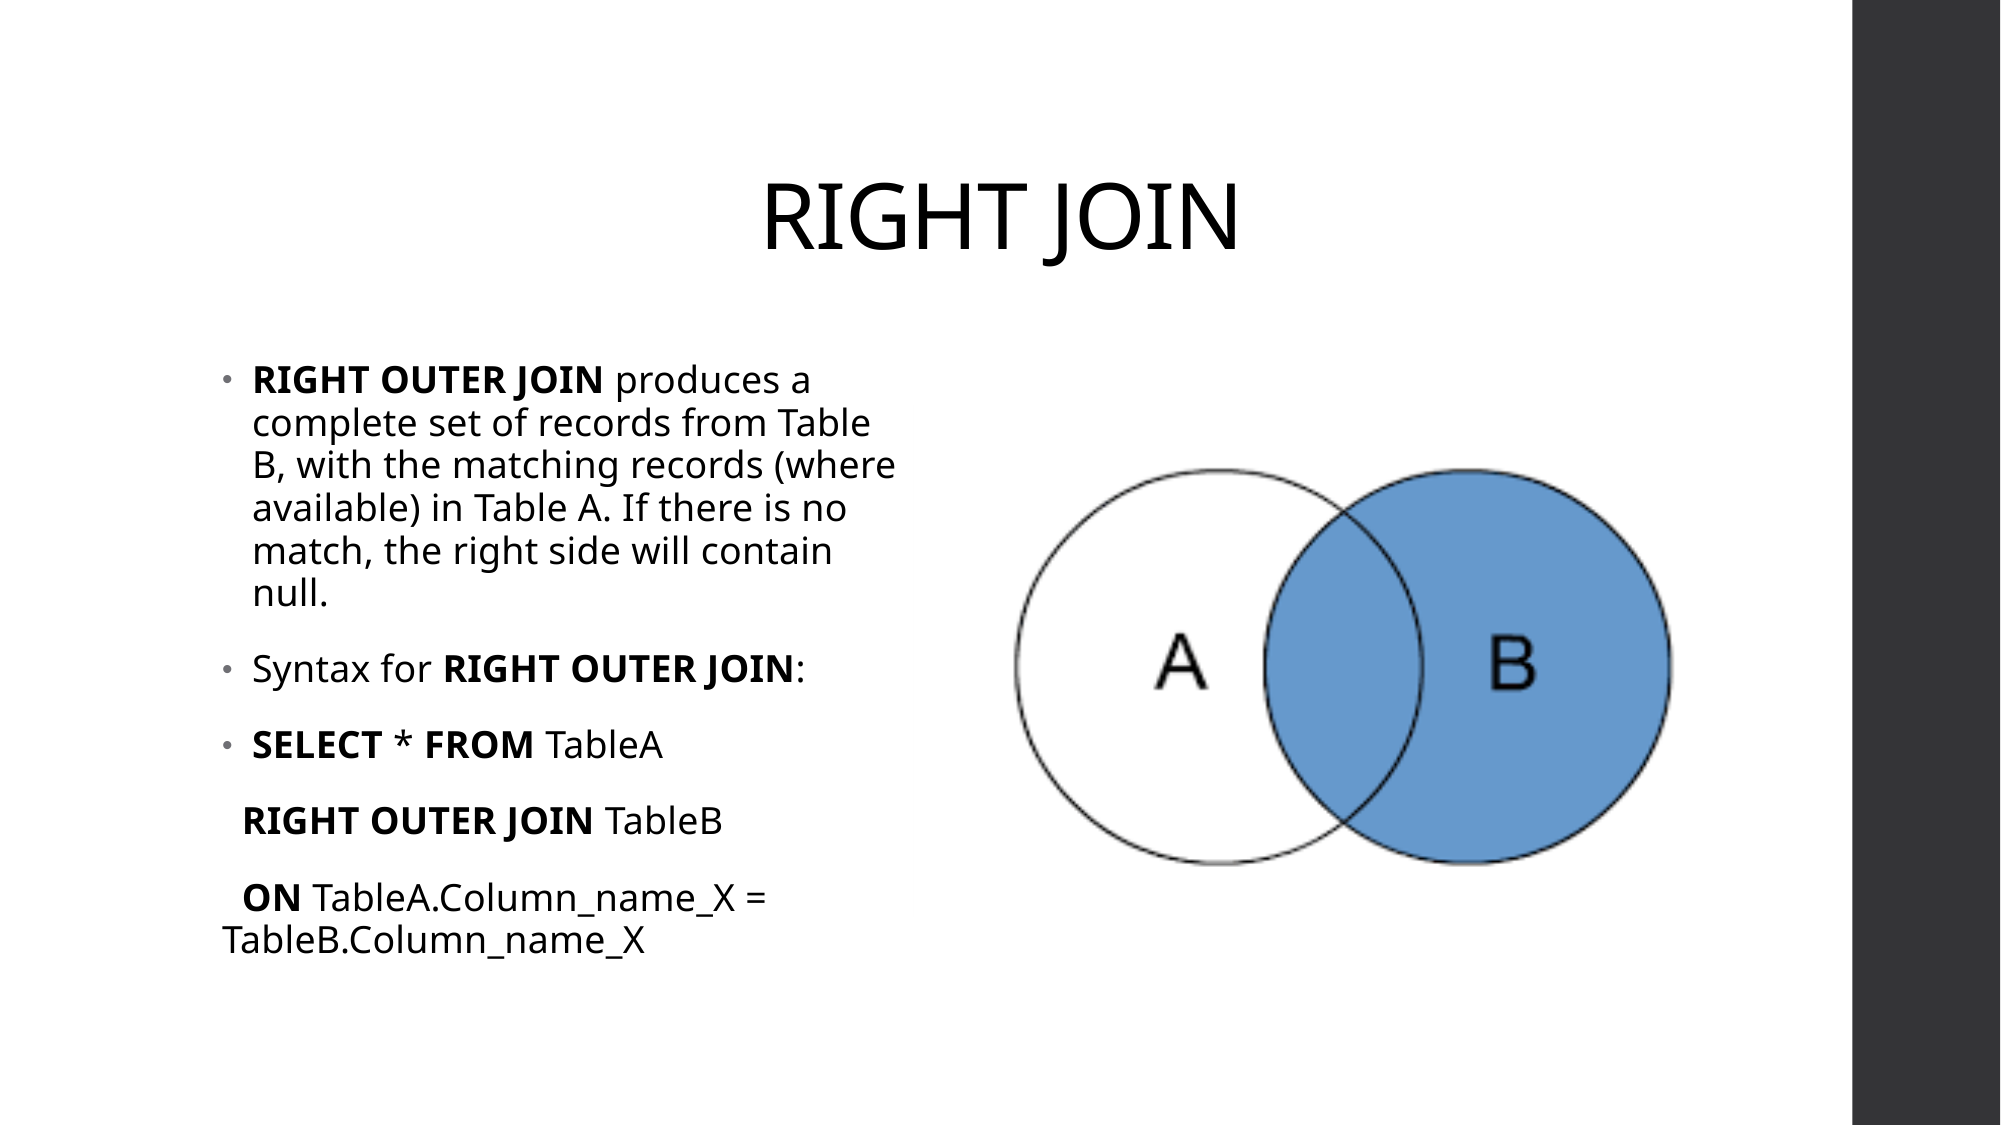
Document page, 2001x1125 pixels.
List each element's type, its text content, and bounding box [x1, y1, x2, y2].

title RIGHT JOIN [206, 60, 1797, 278]
list RIGHT OUTER JOIN produces a complete set of records from Table B, with the matching records (where available) in Table A. If there is no match, the right side will contain null. Syntax for RIGHT OUTER JOIN: SELECT * FROM TableA RIGHT OUTER JOIN TableB ON TableA.Column_name_X = TableB.Column_name_X [206, 312, 929, 1010]
picture [911, 405, 1794, 917]
